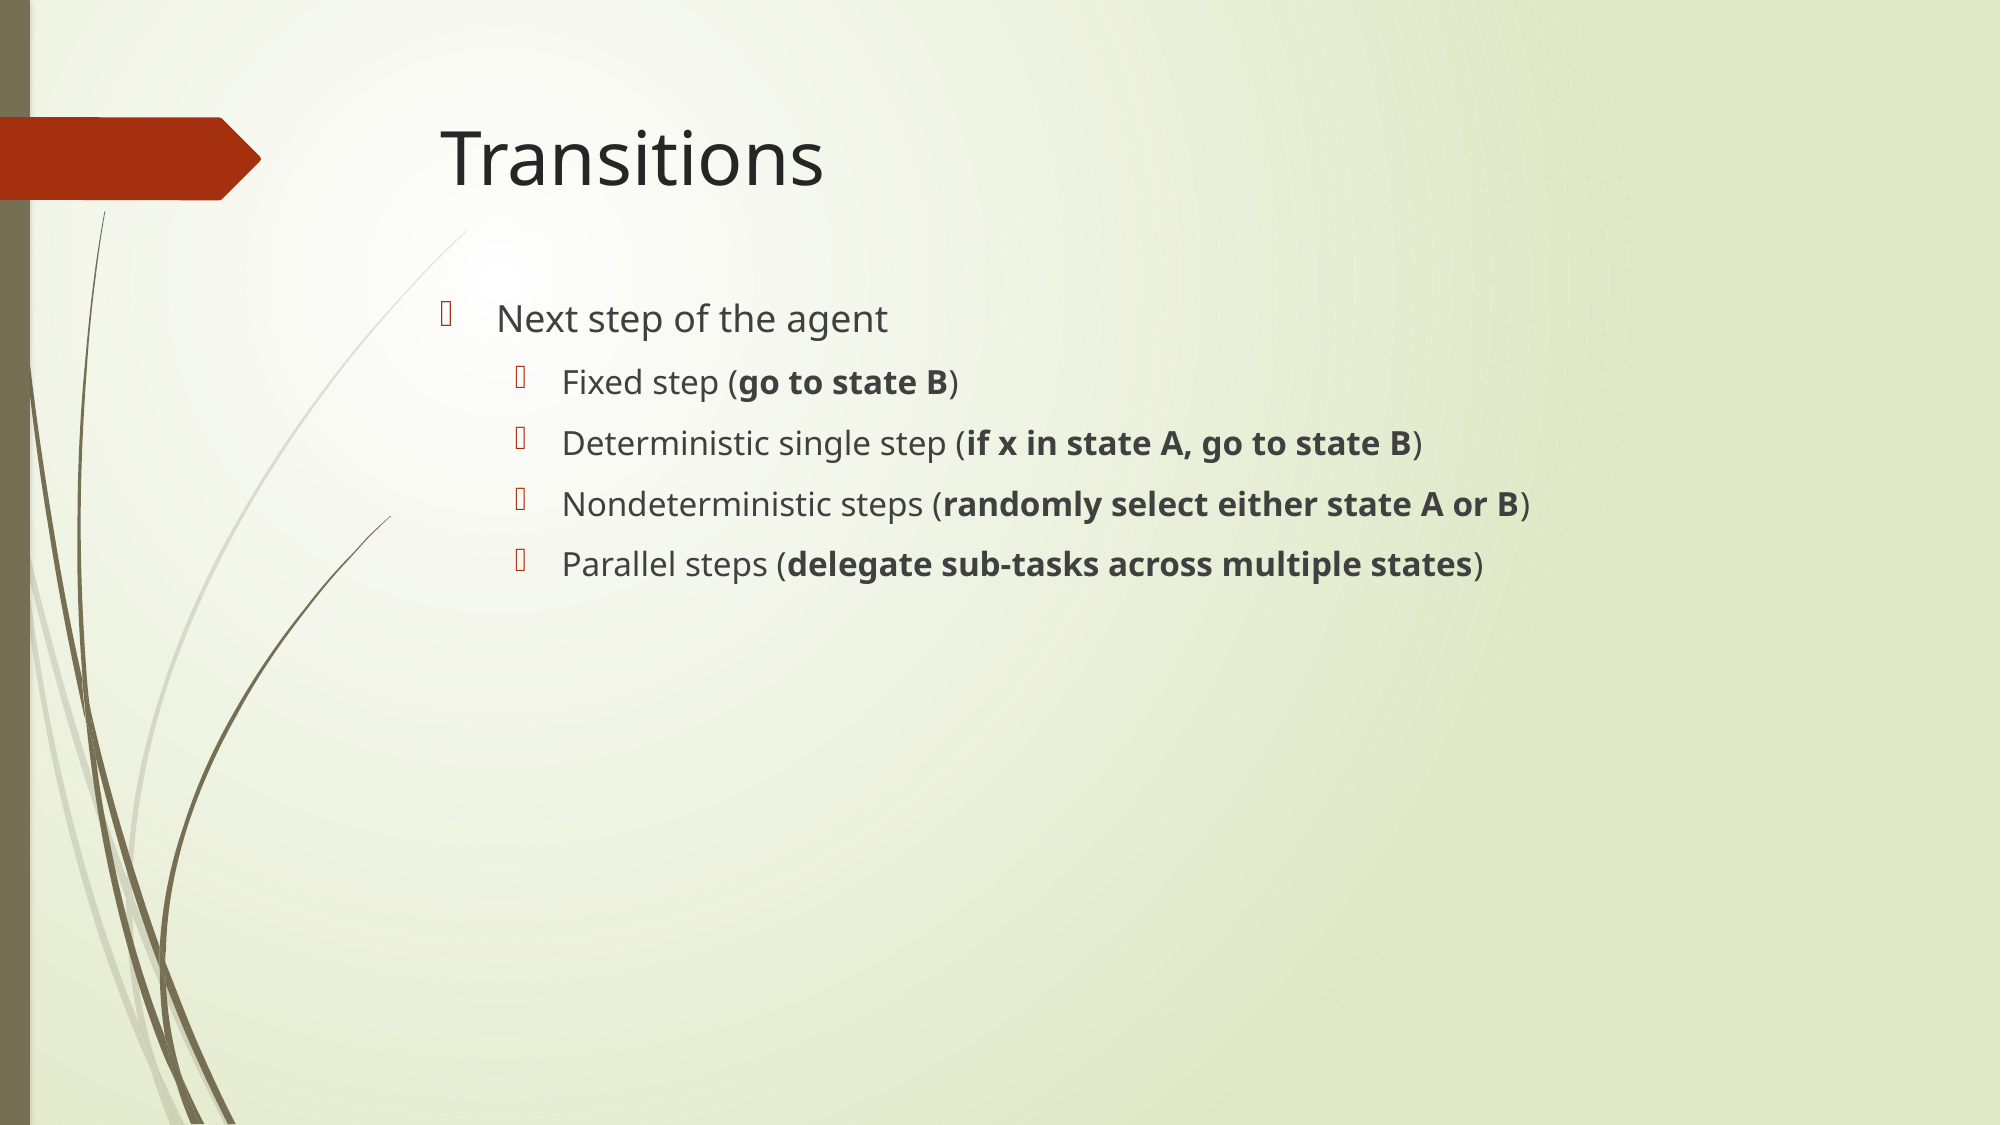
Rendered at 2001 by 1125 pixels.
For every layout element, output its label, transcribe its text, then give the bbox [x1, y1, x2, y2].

title Transitions [425, 102, 1888, 287]
list Next step of the agent Fixed step (go to state B) Deterministic single step (if x in state A, go to state B) Nondeterministic steps (randomly select either state A or B) Parallel steps (delegate sub-tasks across multiple states) [424, 287, 1888, 970]
